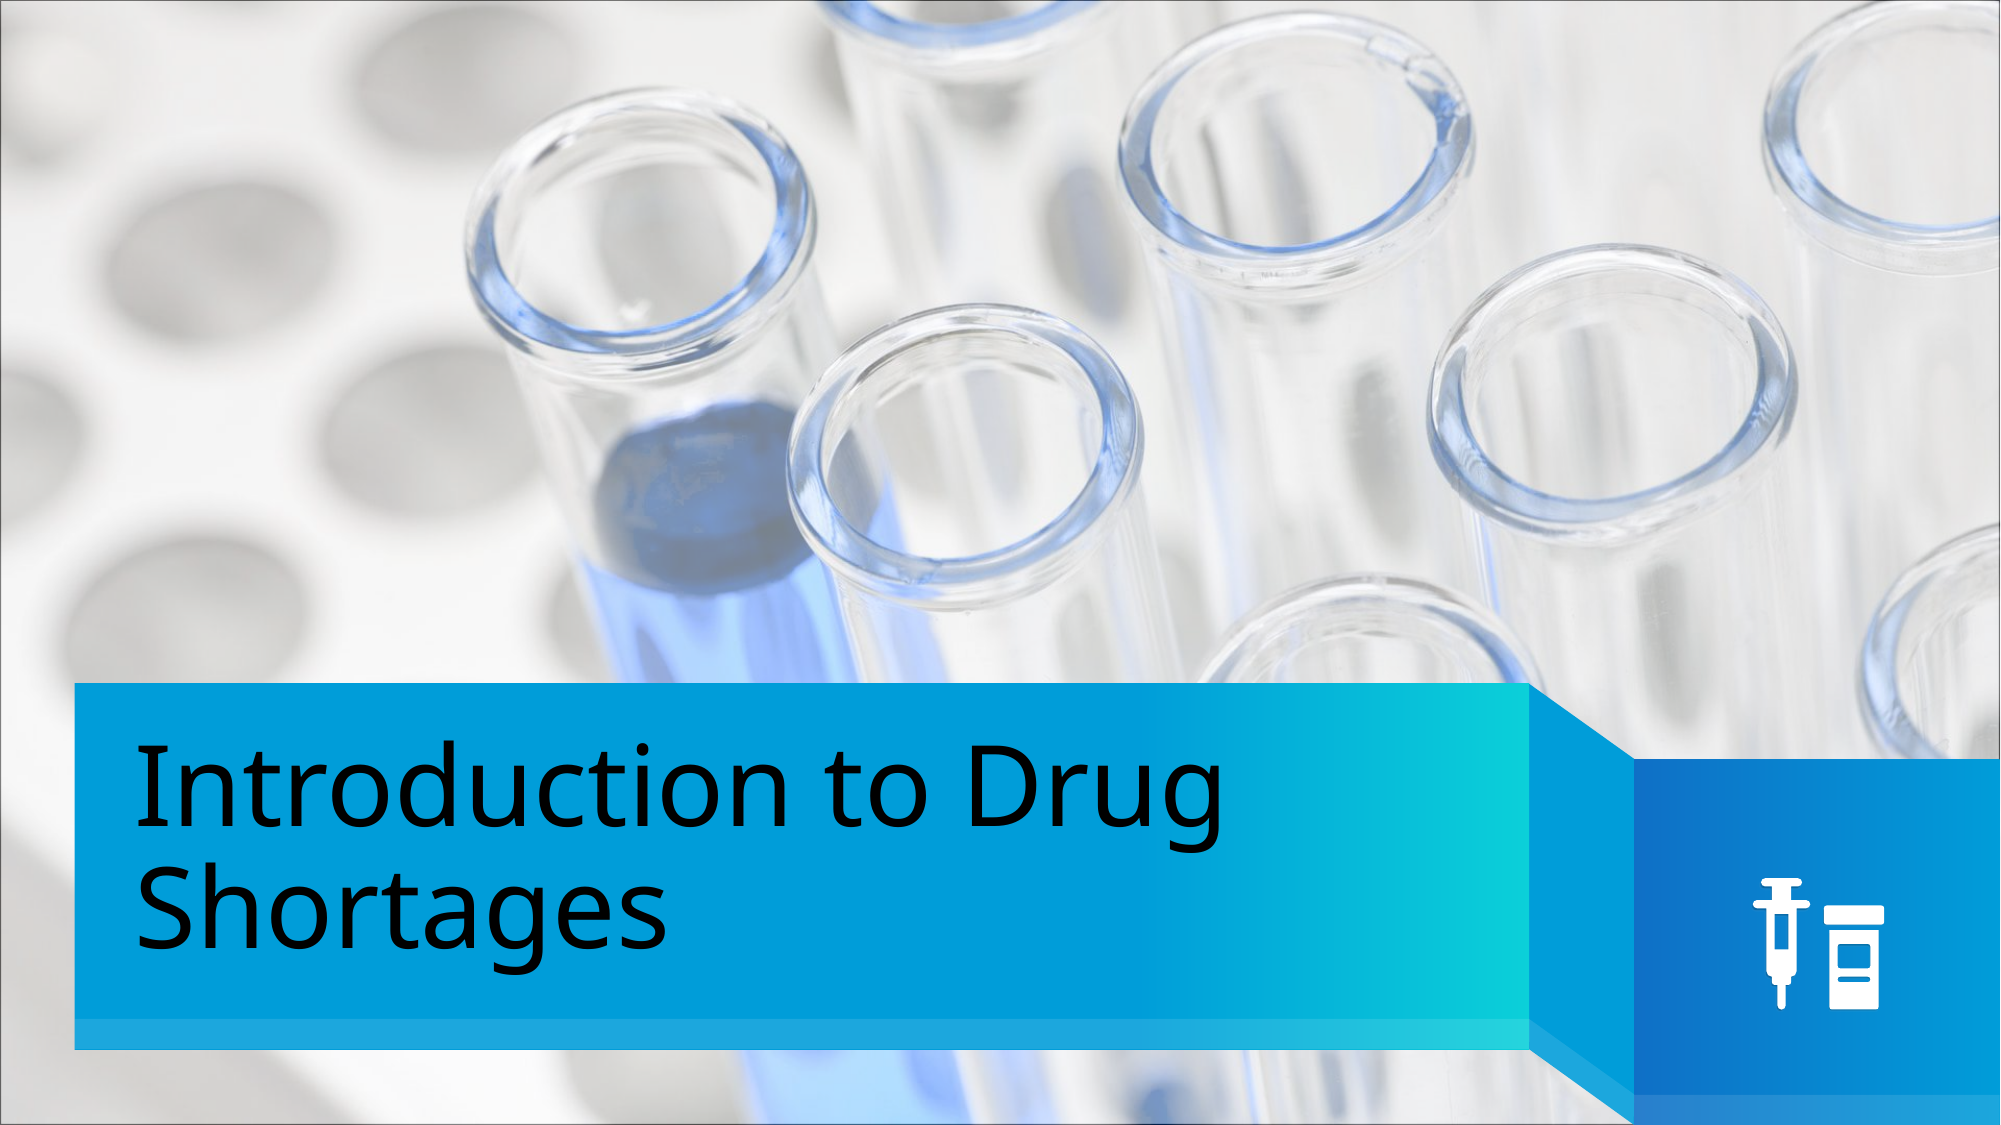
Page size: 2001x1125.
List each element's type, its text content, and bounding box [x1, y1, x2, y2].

picture [0, 0, 2001, 1125]
title Introduction to Drug Shortages [134, 683, 1460, 1019]
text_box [1752, 878, 1885, 1010]
